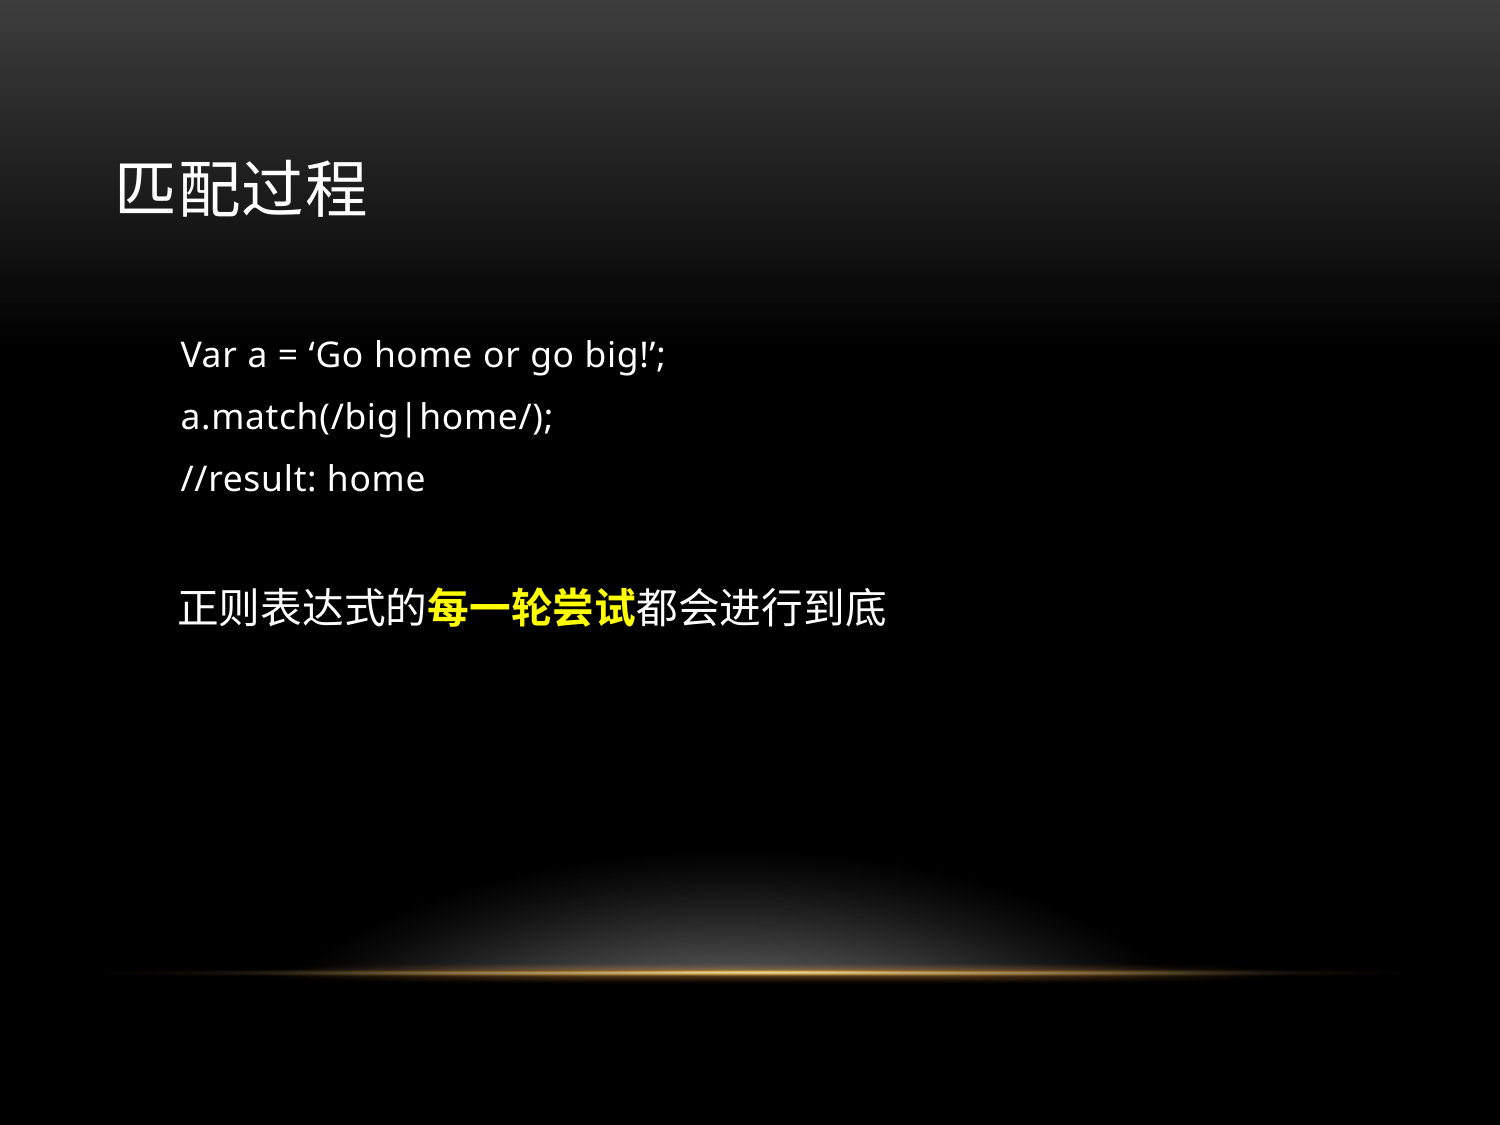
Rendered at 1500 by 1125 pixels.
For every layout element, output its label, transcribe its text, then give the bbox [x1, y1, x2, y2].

list Var a = ‘Go home or go big!’; a.match(/big|home/); //result: home [99, 262, 1400, 938]
title 匹配过程 [99, 45, 1400, 233]
text_box 正则表达式的每一轮尝试都会进行到底 [96, 574, 995, 639]
picture [0, 0, 1500, 1125]
